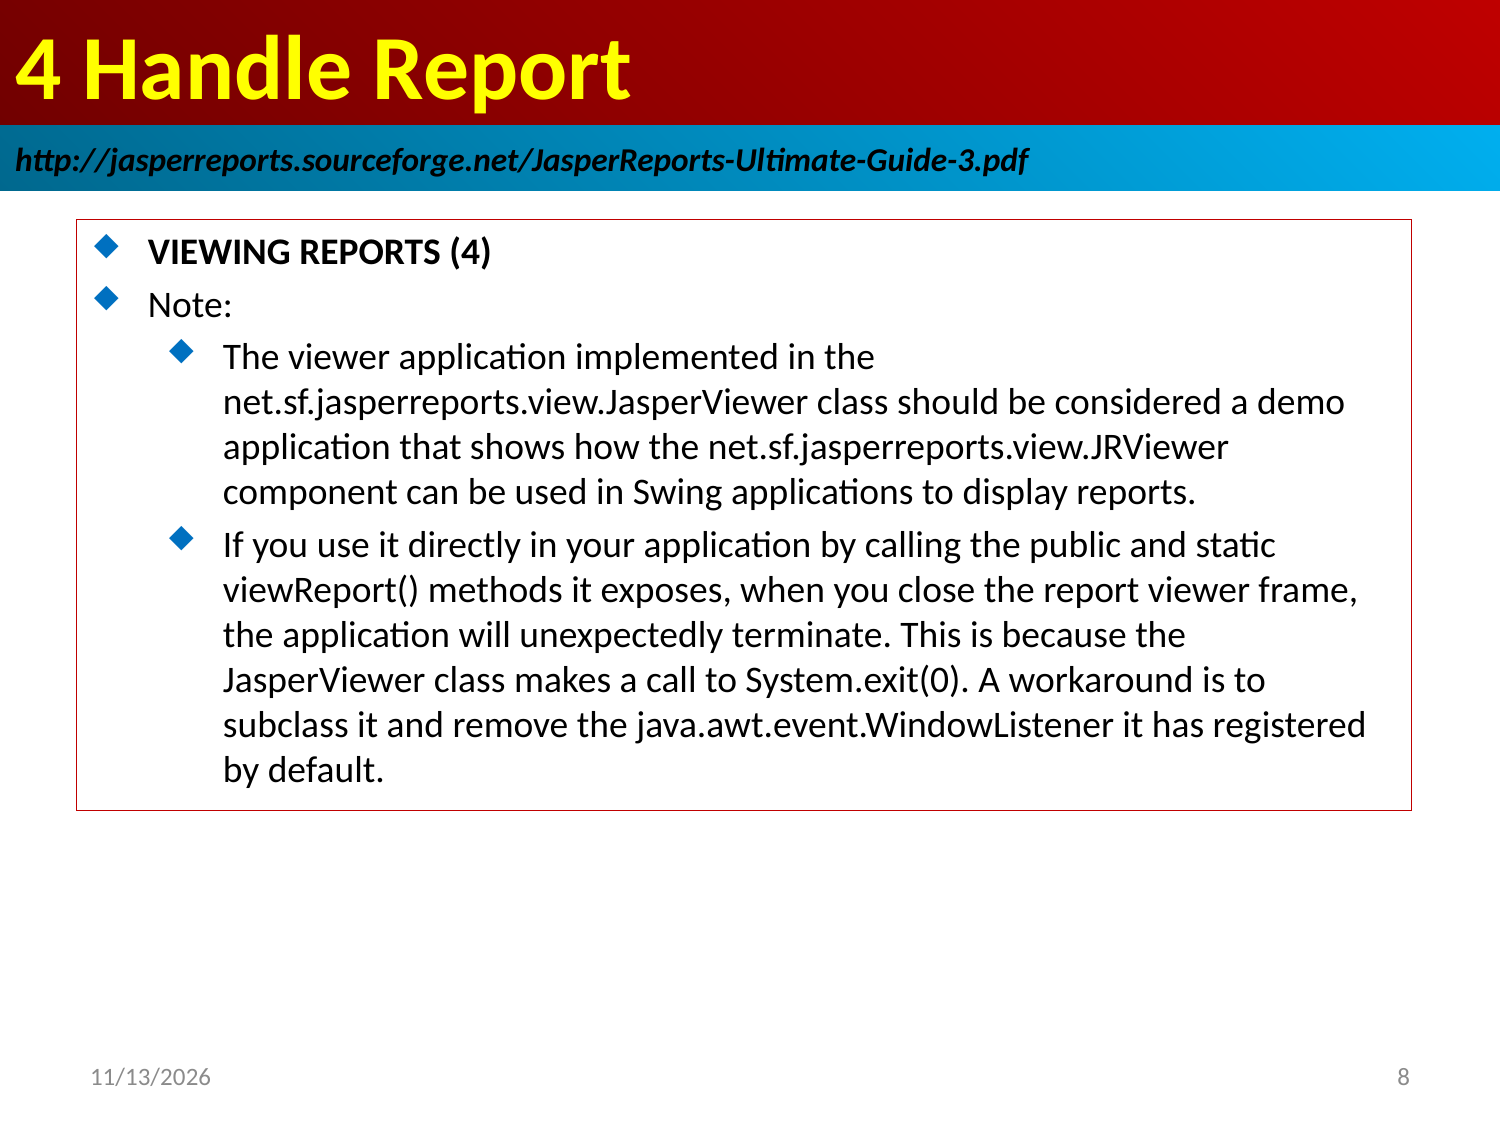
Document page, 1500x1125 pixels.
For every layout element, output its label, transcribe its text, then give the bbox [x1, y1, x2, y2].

subtitle VIEWING REPORTS (4) Note: The viewer application implemented in the net.sf.jasperreports.view.JasperViewer class should be considered a demo application that shows how the net.sf.jasperreports.view.JRViewer component can be used in Swing applications to display reports. If you use it directly in your application by calling the public and static viewReport() methods it exposes, when you close the report viewer frame, the application will unexpectedly terminate. This is because the JasperViewer class makes a call to System.exit(0). A workaround is to subclass it and remove the java.awt.event.WindowListener it has registered by default. [76, 219, 1412, 811]
slide_number 8 [1074, 1042, 1425, 1109]
text_box http://jasperreports.sourceforge.net/JasperReports-Ultimate-Guide-3.pdf [0, 125, 1500, 191]
title 4 Handle Report [0, 0, 1500, 125]
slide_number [75, 1042, 425, 1109]
